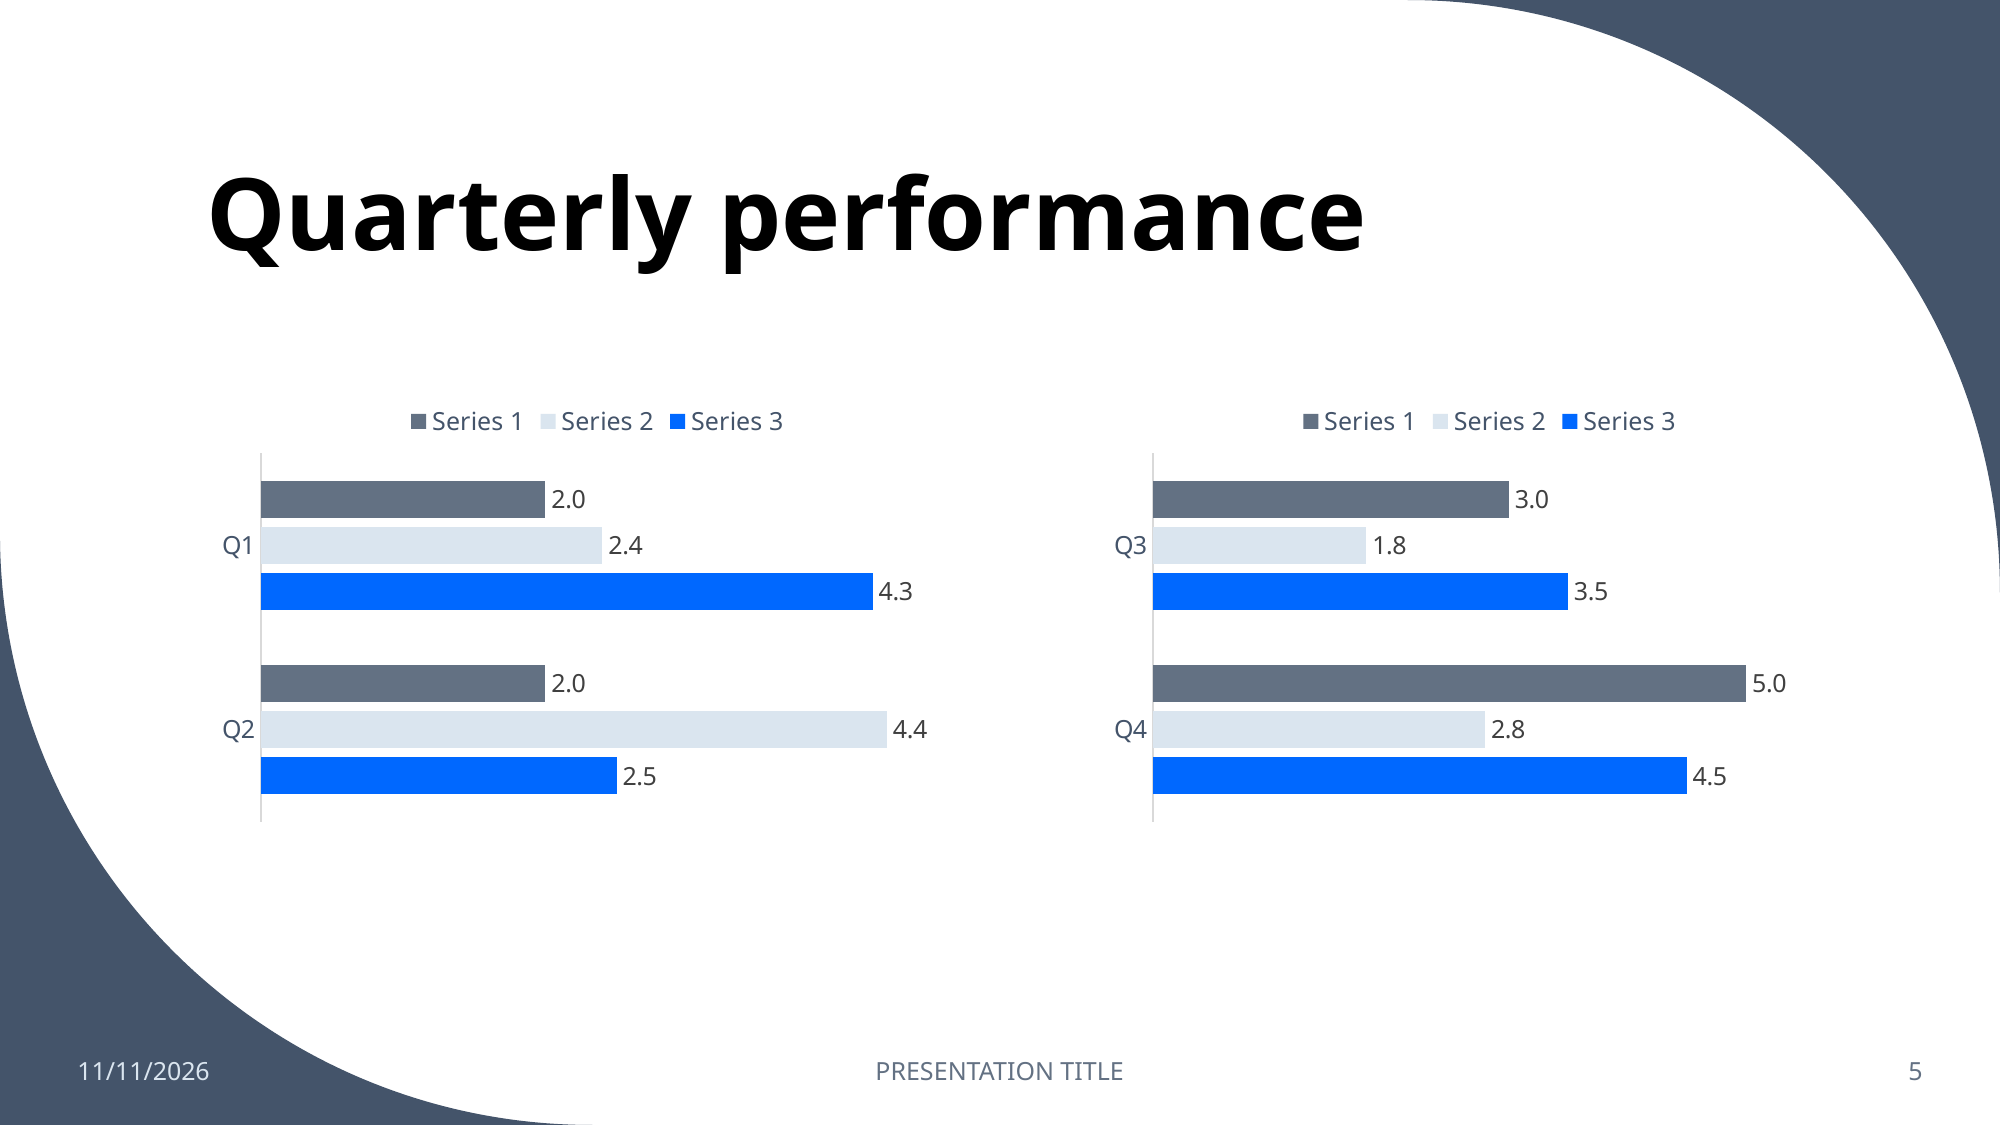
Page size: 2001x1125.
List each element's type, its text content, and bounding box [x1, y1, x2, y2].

footer PRESENTATION TITLE [662, 1042, 1338, 1103]
slide_number 5 [1665, 1042, 1938, 1103]
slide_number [62, 1042, 342, 1103]
title Quarterly performance [191, 62, 1796, 280]
chart [206, 387, 989, 831]
chart [1098, 387, 1881, 831]
